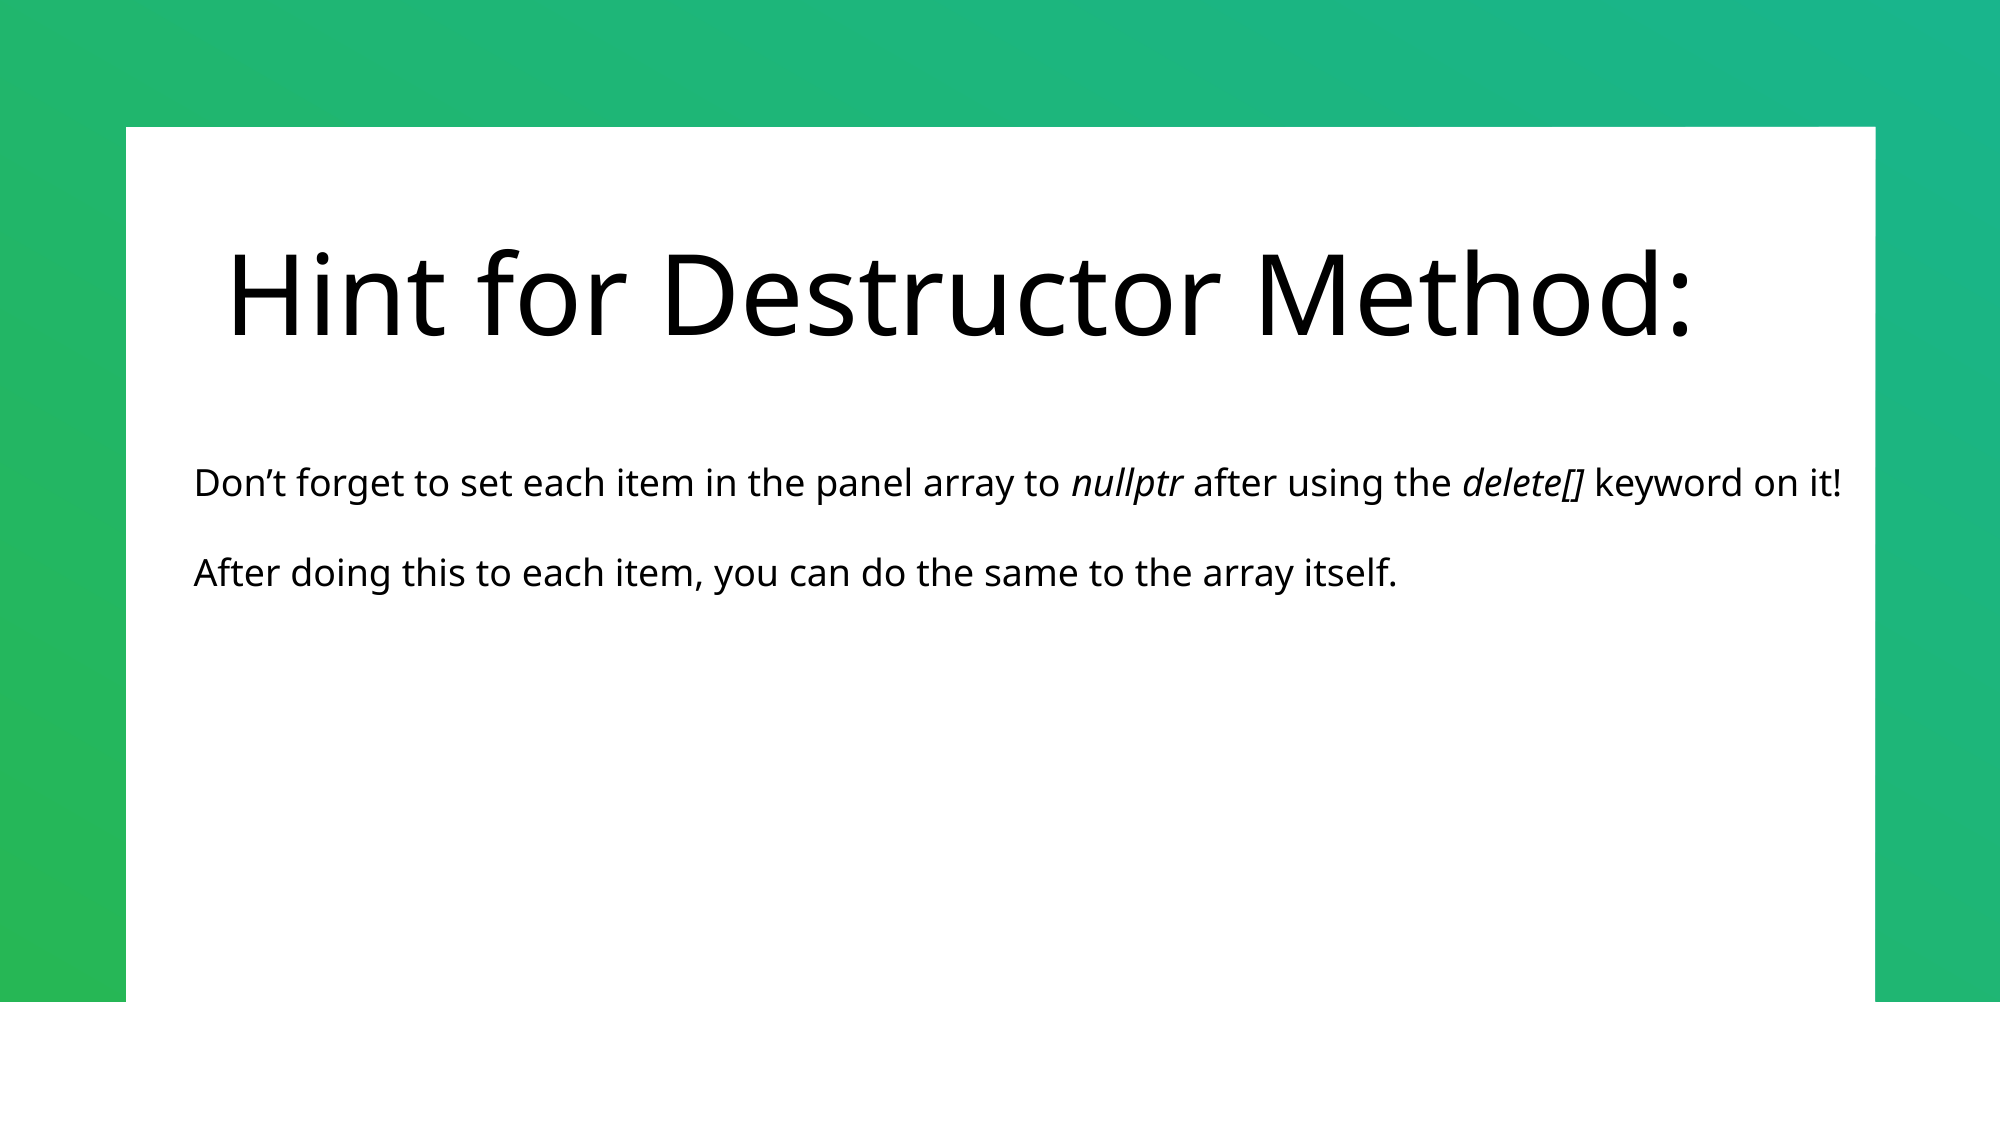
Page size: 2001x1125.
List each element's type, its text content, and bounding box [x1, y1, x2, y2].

text_box Don’t forget to set each item in the panel array to nullptr after using the delete[] keyword on it! After doing this to each item, you can do the same to the array itself. [178, 452, 1867, 602]
text_box Hint for Destructor Method: [209, 215, 1712, 366]
